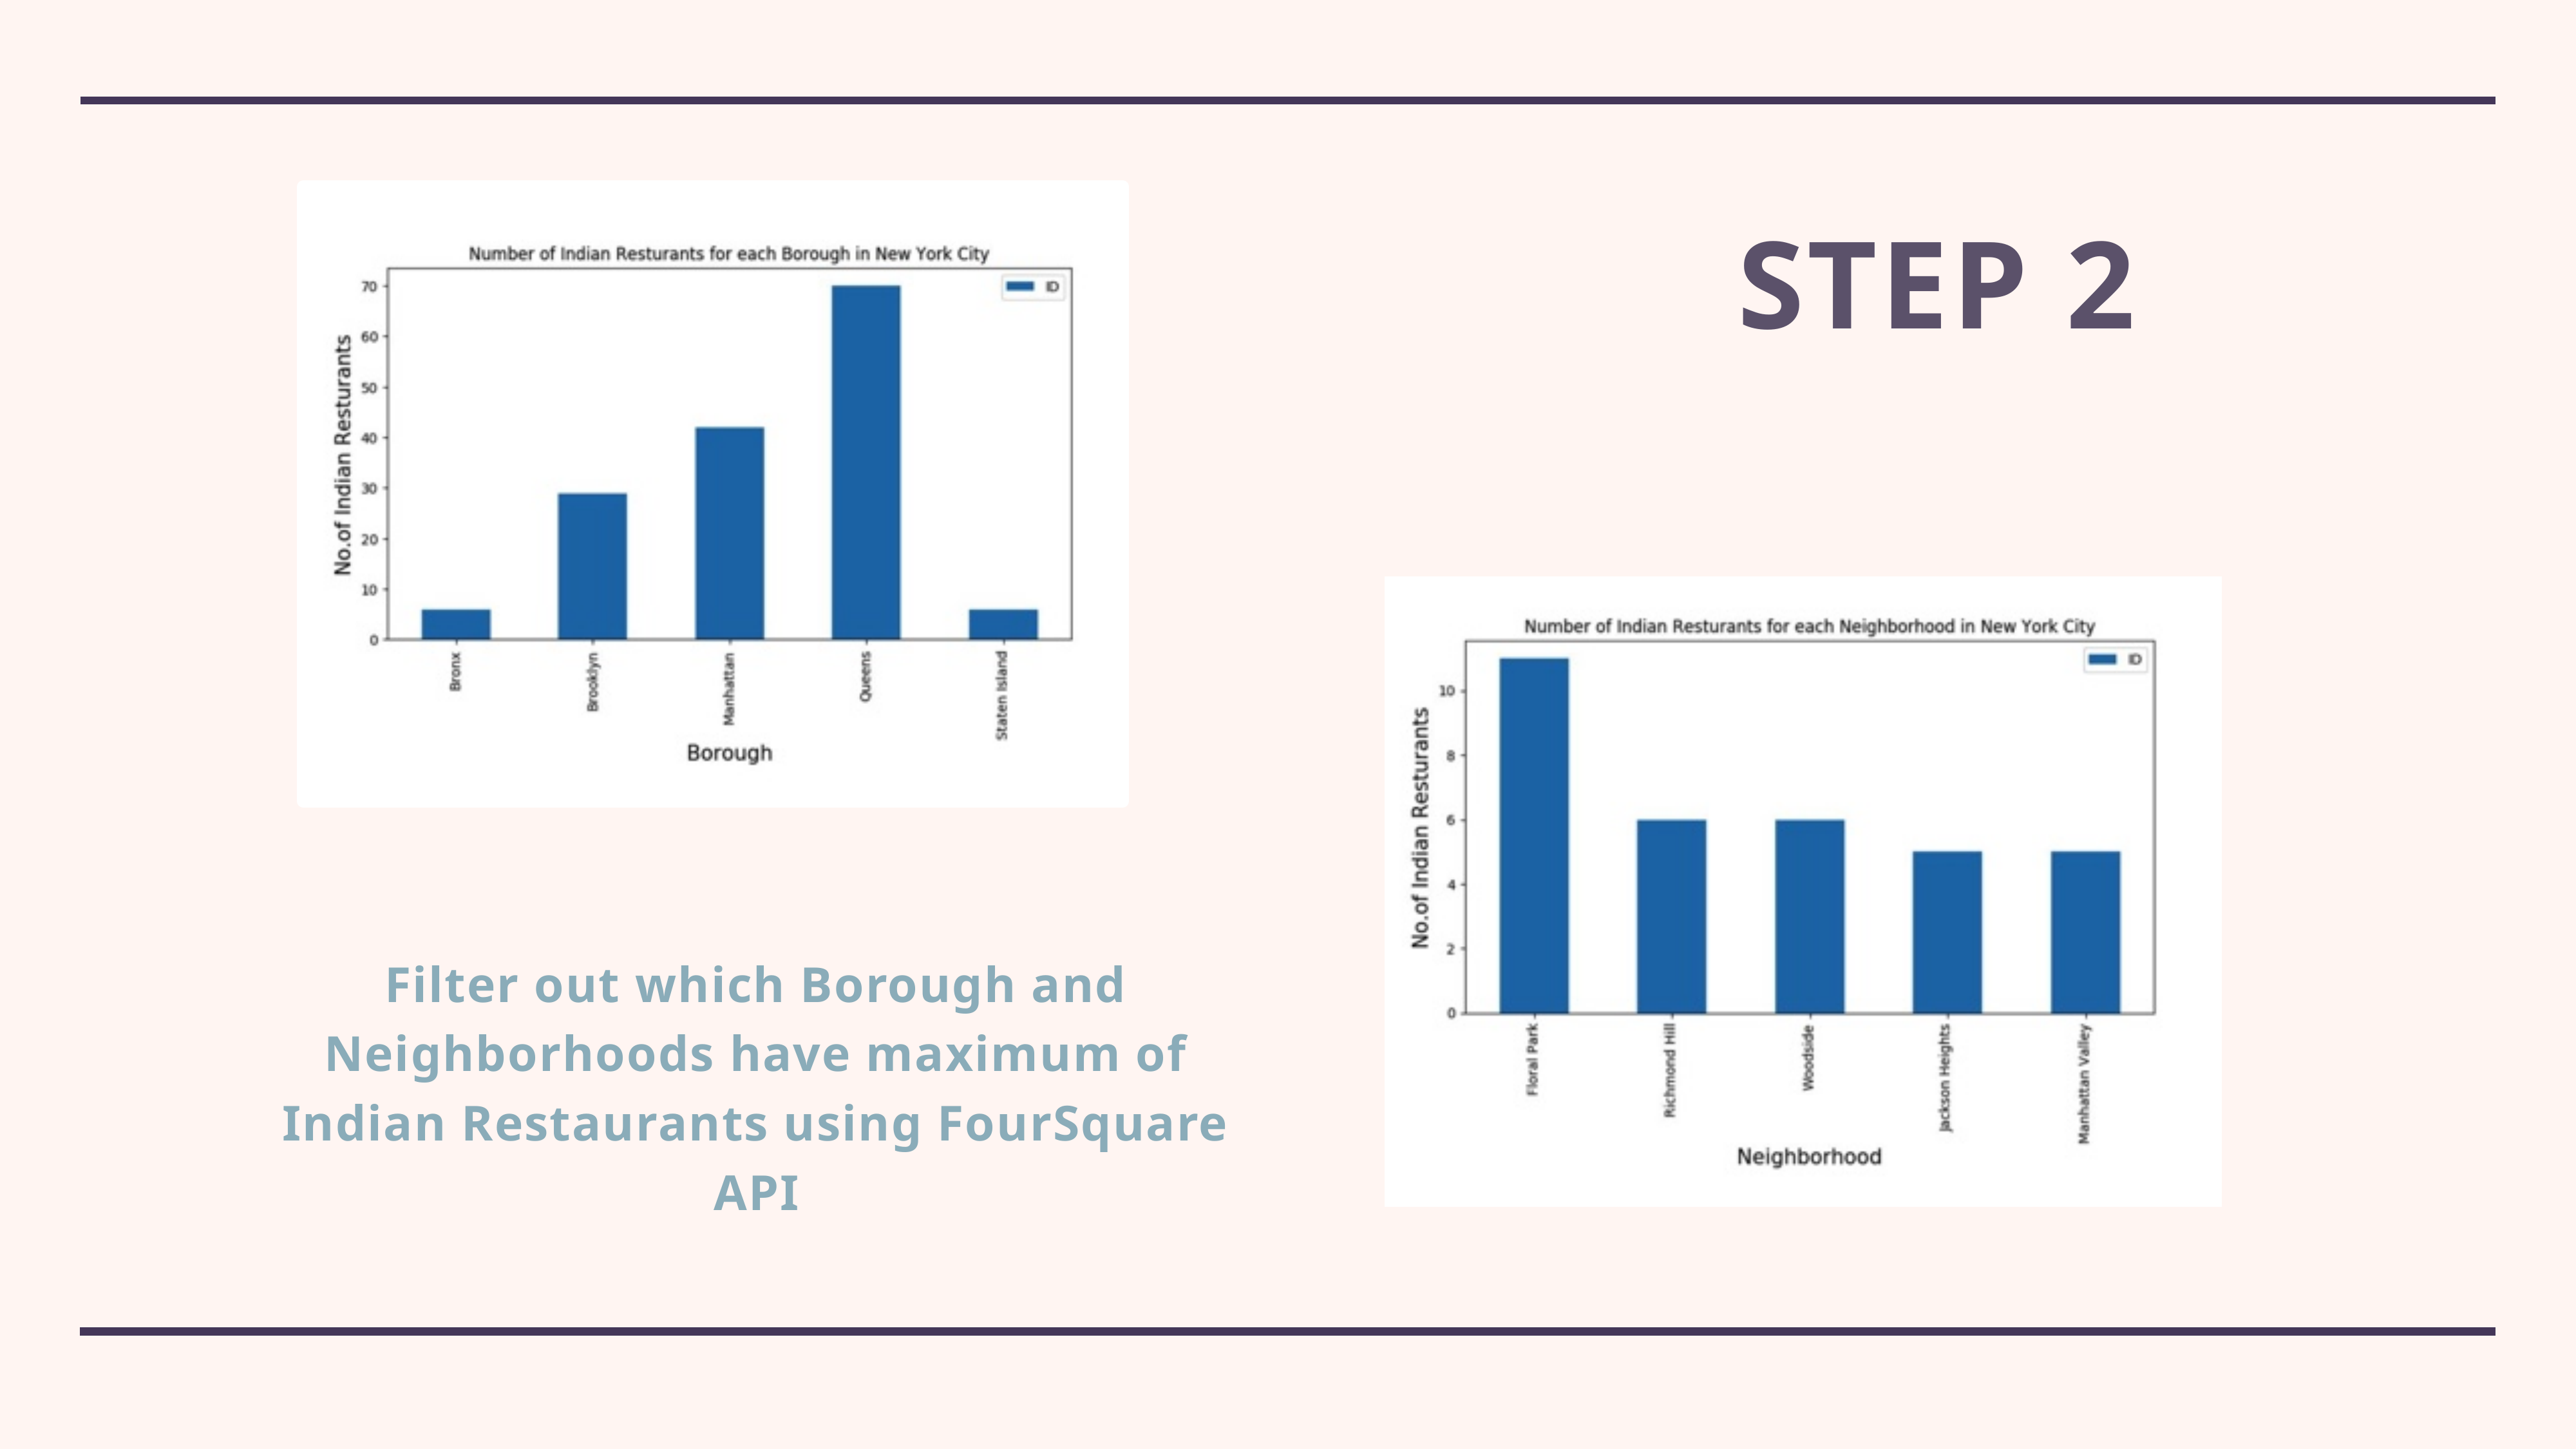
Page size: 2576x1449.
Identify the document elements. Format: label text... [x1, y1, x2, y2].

title step 2 [1314, 50, 2560, 361]
picture [1385, 576, 2222, 1208]
list Filter out which Borough and Neighborhoods have maximum of Indian Restaurants using FourSquare API [234, 936, 1279, 1340]
picture [308, 192, 1117, 796]
